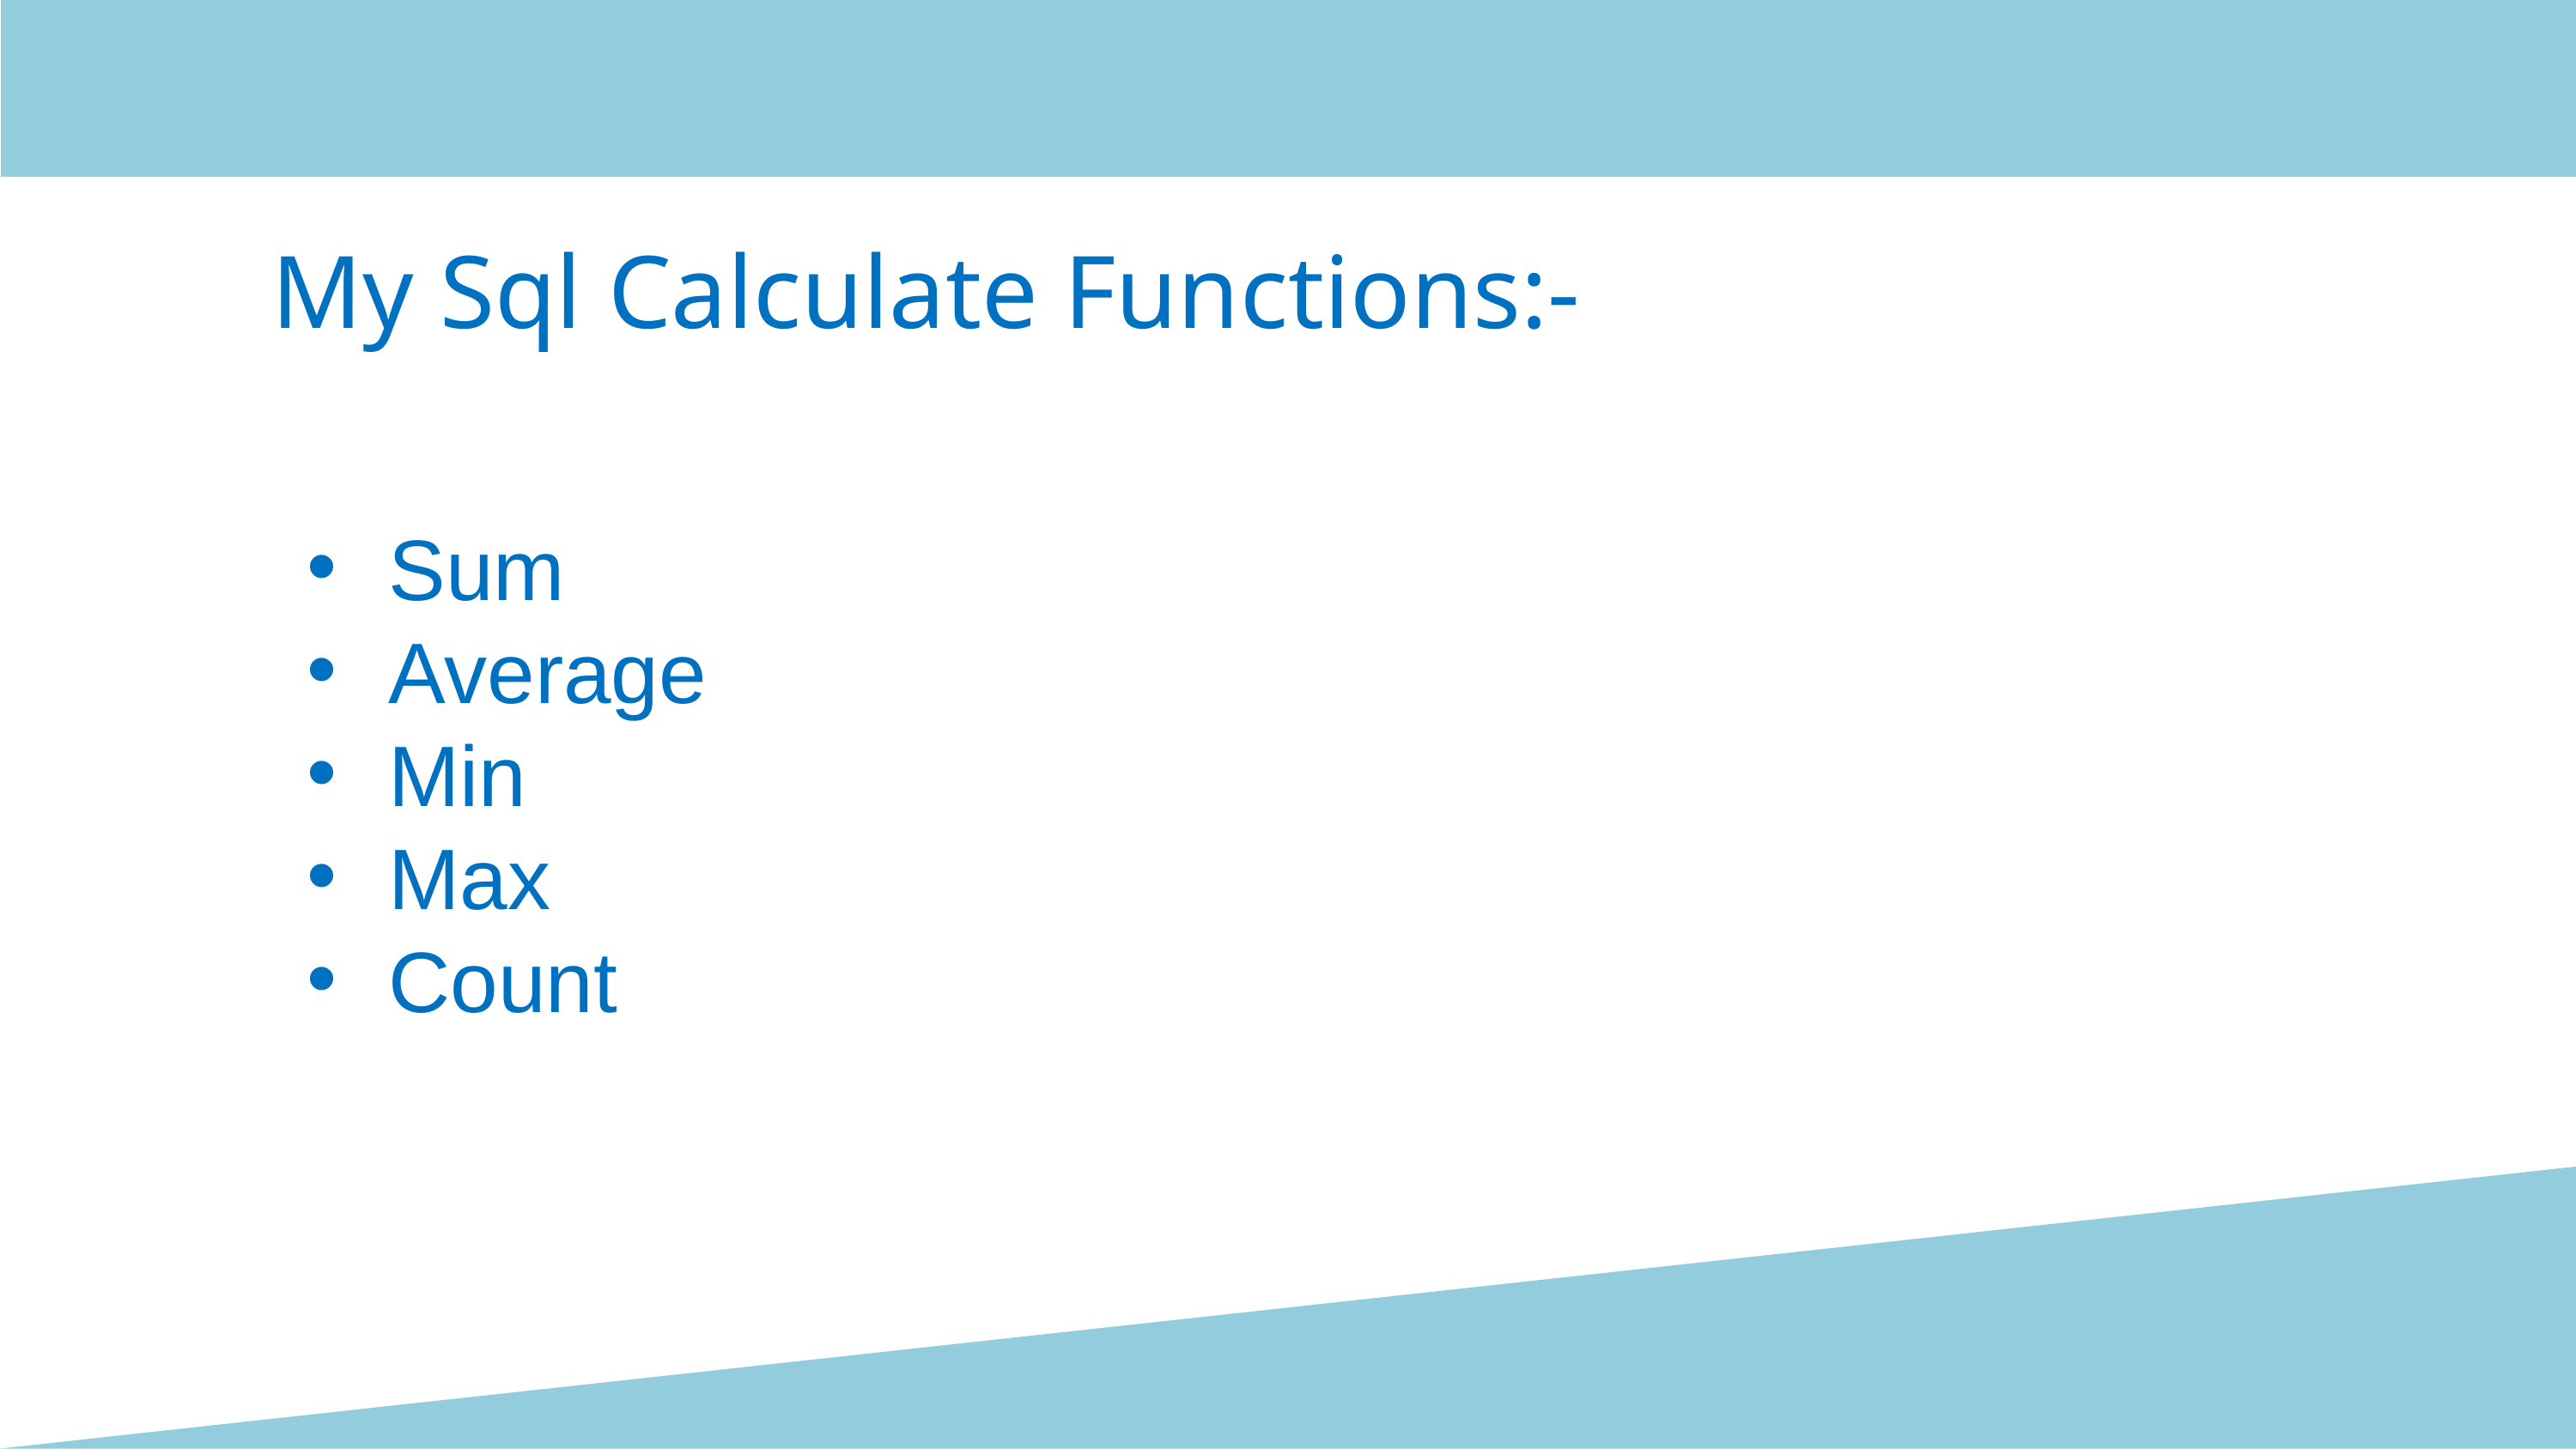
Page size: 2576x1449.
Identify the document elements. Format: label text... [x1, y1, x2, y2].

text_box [0, 1166, 2576, 1449]
text_box My Sql Calculate Functions:- [63, 227, 1789, 349]
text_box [0, 0, 2576, 178]
text_box Sum Average Min Max Count [225, 514, 1565, 1133]
